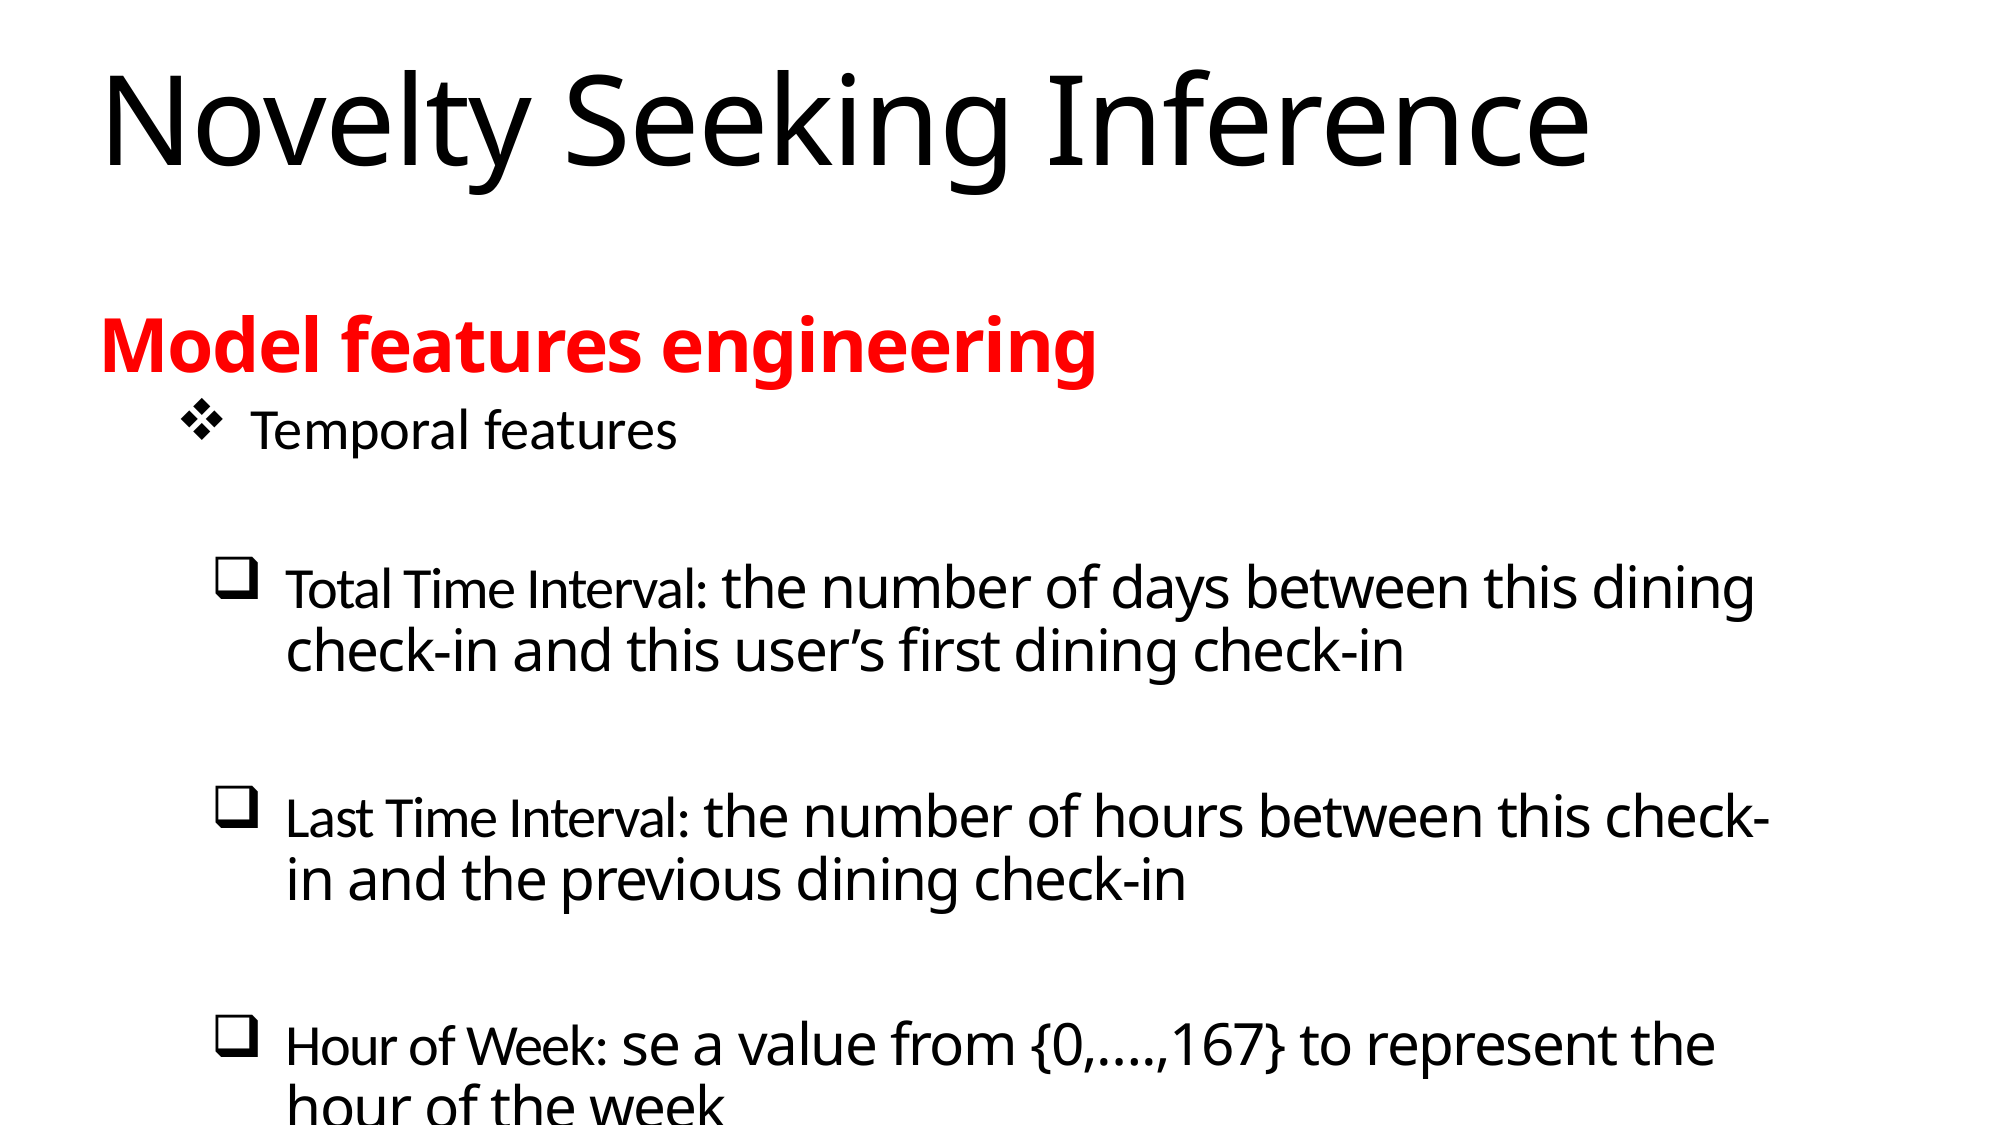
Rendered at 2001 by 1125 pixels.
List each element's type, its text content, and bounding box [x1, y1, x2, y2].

list Model features engineering Temporal features Total Time Interval: the number of days between this dining check-in and this user’s first dining check-in Last Time Interval: the number of hours between this check-in and the previous dining check-in Hour of Week: se a value from {0,….,167} to represent the hour of the week [83, 299, 1811, 1108]
list Novelty Seeking Inference [83, 50, 1926, 214]
